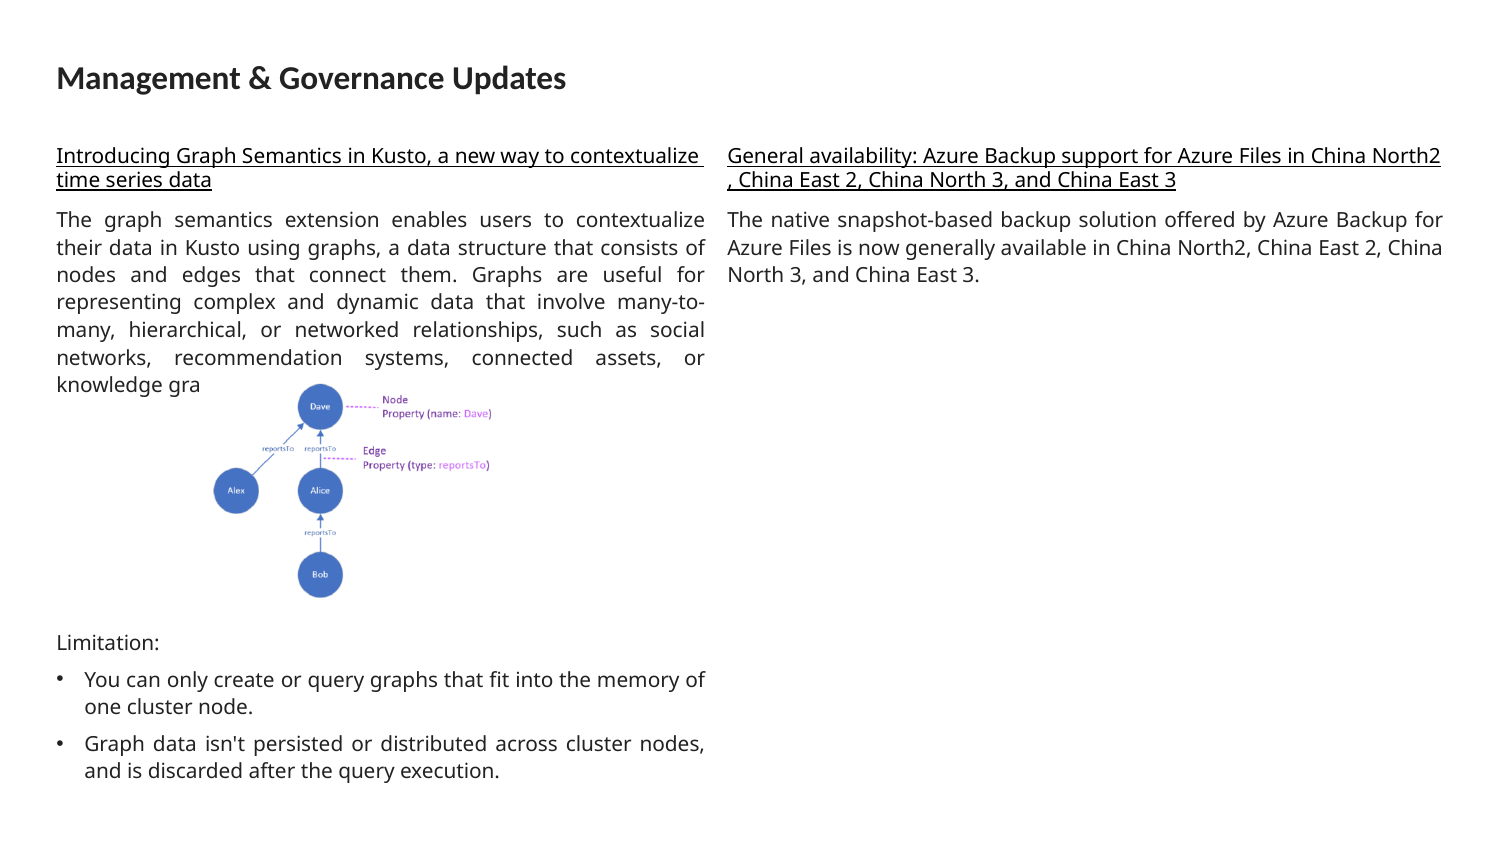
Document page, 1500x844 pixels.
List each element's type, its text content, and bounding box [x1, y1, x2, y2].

title Management & Governance Updates [56, 56, 1444, 113]
list General availability: Azure Backup support for Azure Files in China North2, China East 2, China North 3, and China East 3 The native snapshot-based backup solution offered by Azure Backup for Azure Files is now generally available in China North2, China East 2, China North 3, and China East 3. [727, 140, 1444, 760]
list Introducing Graph Semantics in Kusto, a new way to contextualize time series data The graph semantics extension enables users to contextualize their data in Kusto using graphs, a data structure that consists of nodes and edges that connect them. Graphs are useful for representing complex and dynamic data that involve many-to-many, hierarchical, or networked relationships, such as social networks, recommendation systems, connected assets, or knowledge graphs. Limitation: You can only create or query graphs that fit into the memory of one cluster node. Graph data isn't persisted or distributed across cluster nodes, and is discarded after the query execution. [56, 140, 706, 760]
picture [200, 371, 501, 608]
